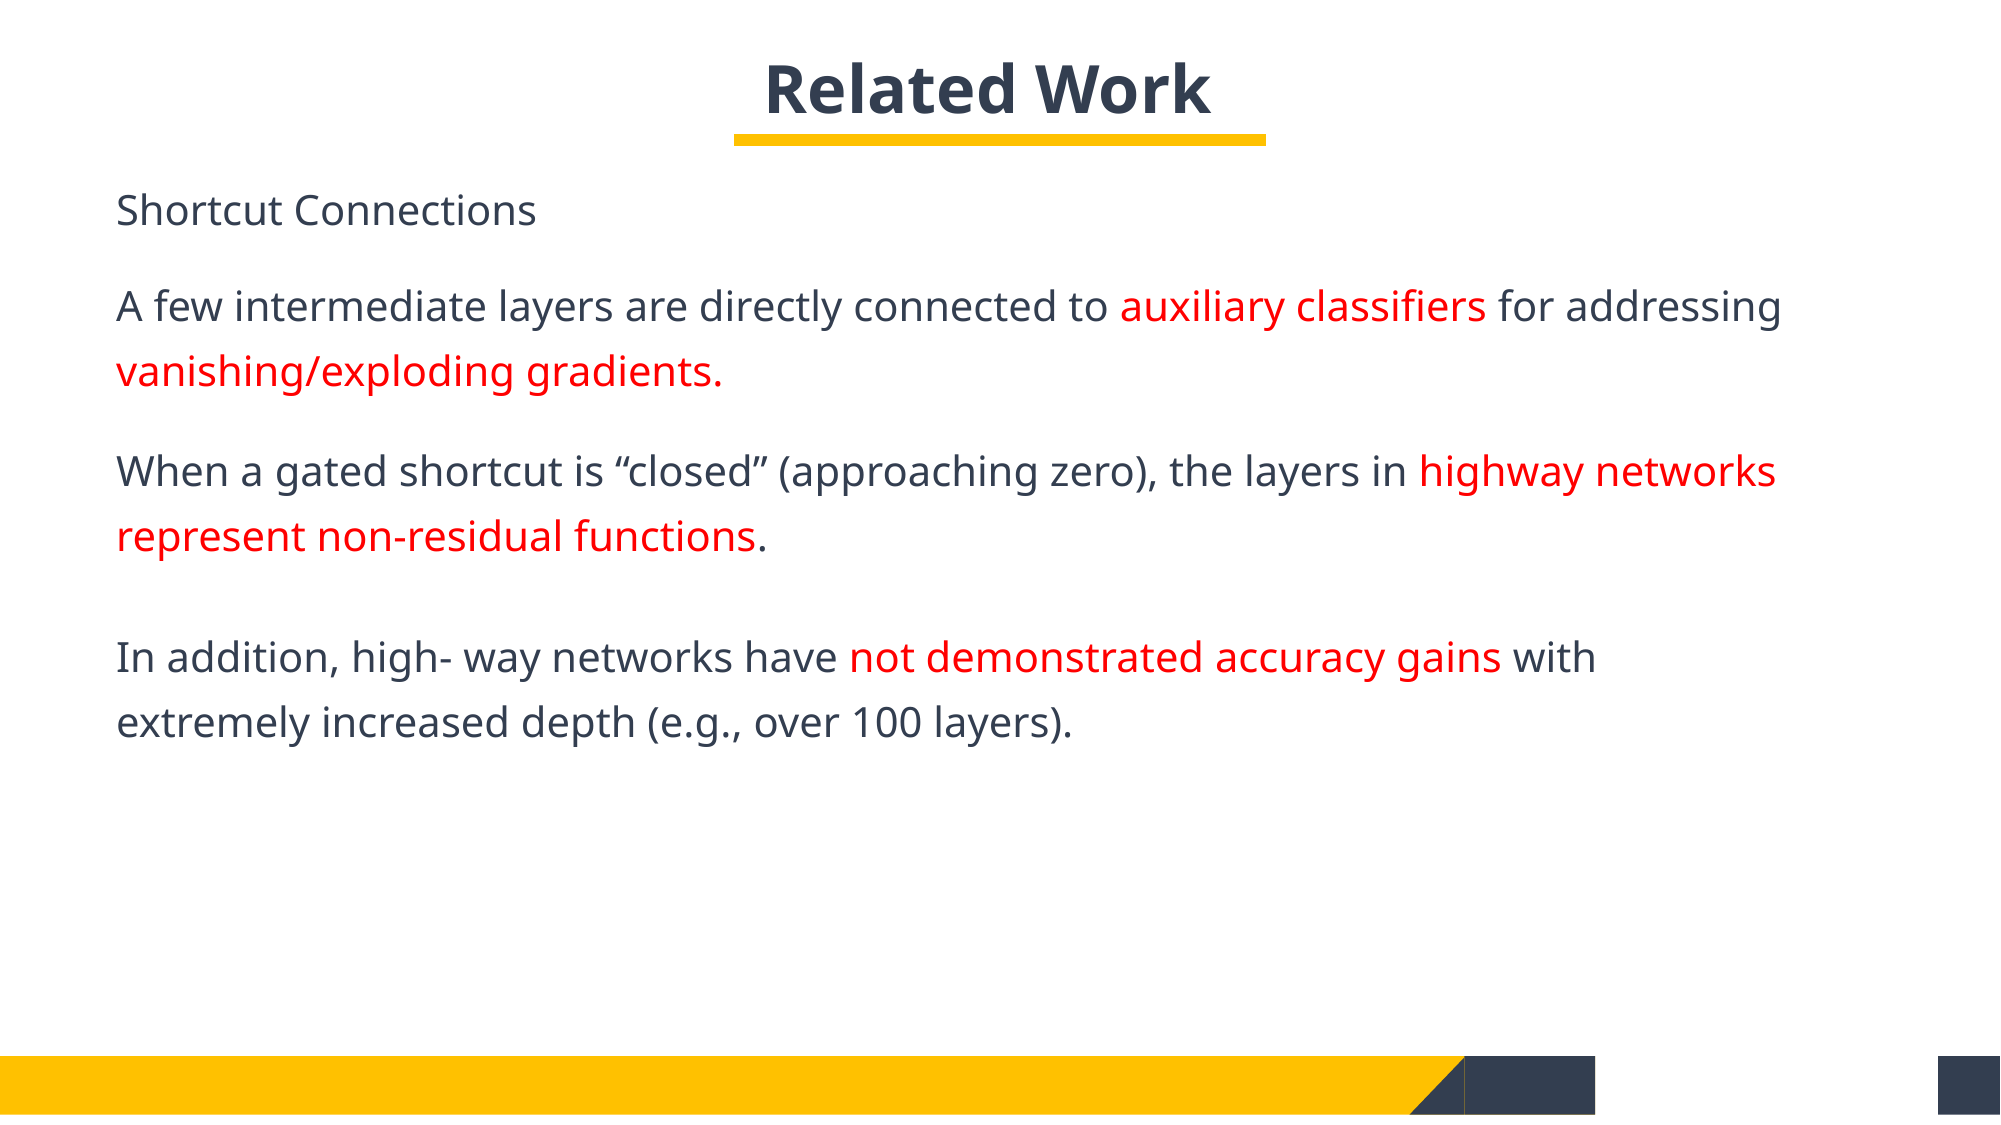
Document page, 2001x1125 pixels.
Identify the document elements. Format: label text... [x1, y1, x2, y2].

text_box In addition, high- way networks have not demonstrated accuracy gains with extremely increased depth (e.g., over 100 layers). [101, 608, 1798, 754]
text_box When a gated shortcut is “closed” (approaching zero), the layers in highway networks represent non-residual functions. [101, 422, 1798, 567]
text_box A few intermediate layers are directly connected to auxiliary classifiers for addressing vanishing/exploding gradients. [101, 257, 1798, 402]
list Related Work [585, 39, 1391, 217]
text_box Shortcut Connections [101, 161, 660, 242]
